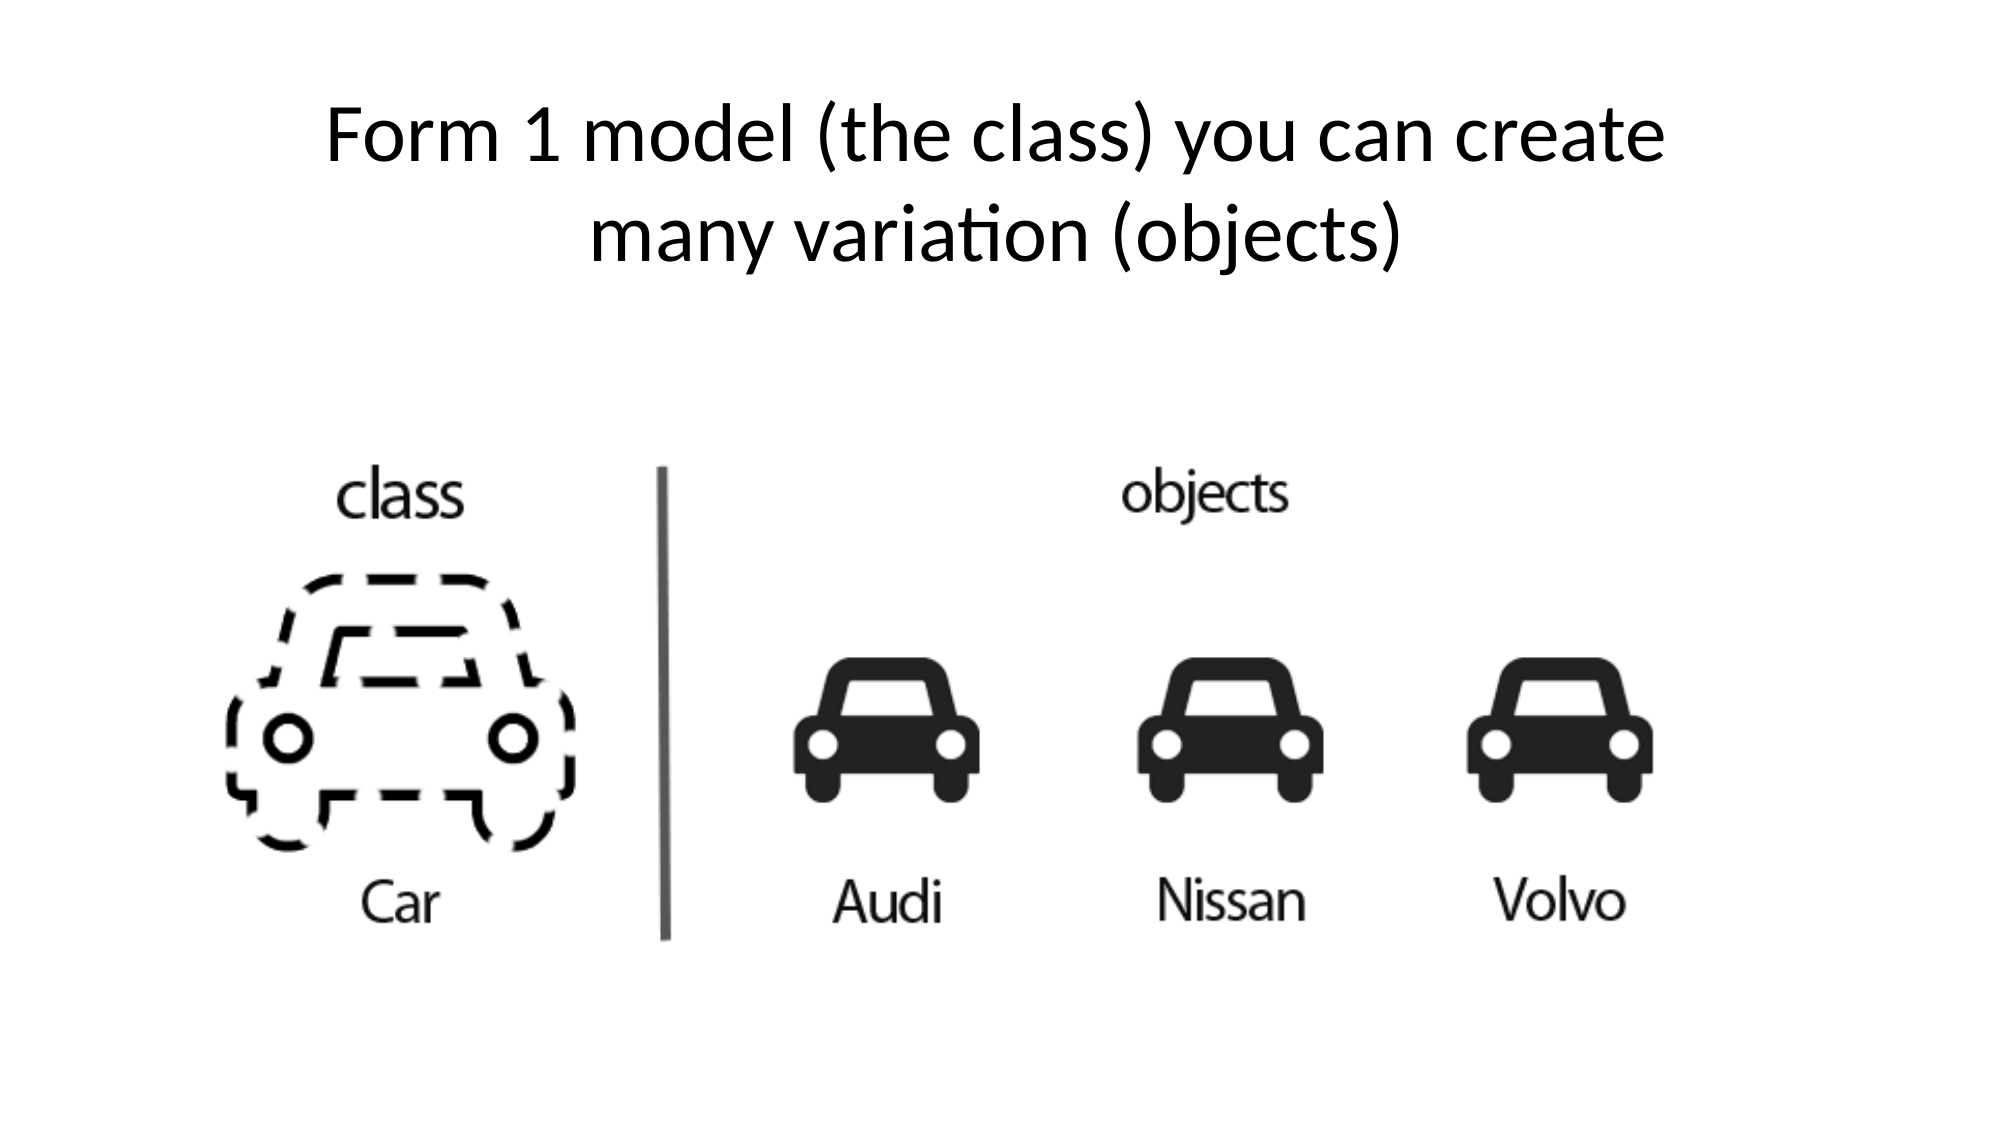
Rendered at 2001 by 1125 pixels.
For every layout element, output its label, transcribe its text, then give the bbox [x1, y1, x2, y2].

picture [141, 372, 1757, 1056]
text_box Form 1 model (the class) you can create many variation (objects) [238, 71, 1757, 286]
